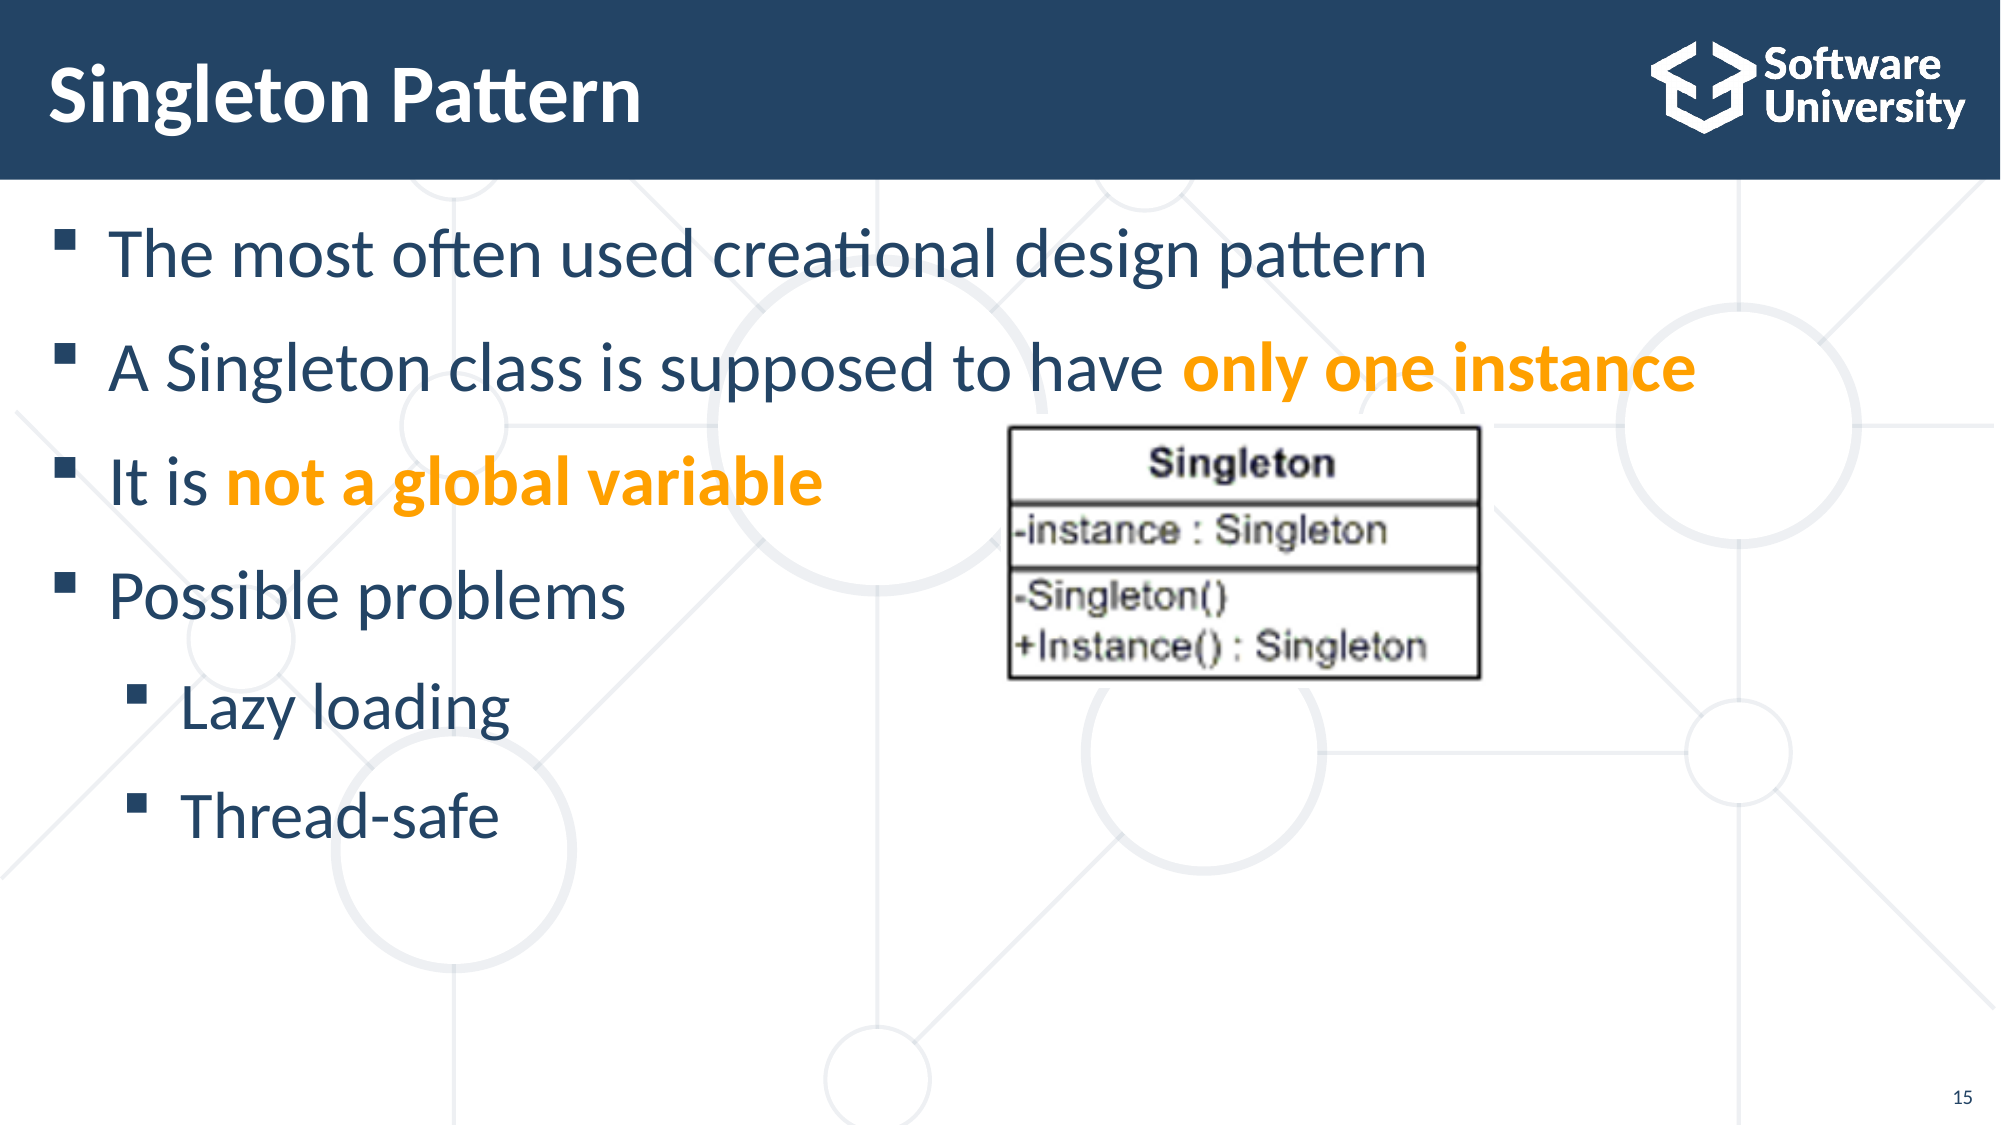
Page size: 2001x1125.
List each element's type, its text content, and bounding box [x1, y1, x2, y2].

slide_number 15 [1927, 1067, 1989, 1117]
title Singleton Pattern [31, 16, 1625, 162]
picture [1001, 414, 1494, 688]
list The most often used creational design pattern A Singleton class is supposed to have only one instance It is not a global variable Possible problems Lazy loading Thread-safe [31, 196, 1970, 1104]
picture [1651, 41, 1966, 134]
